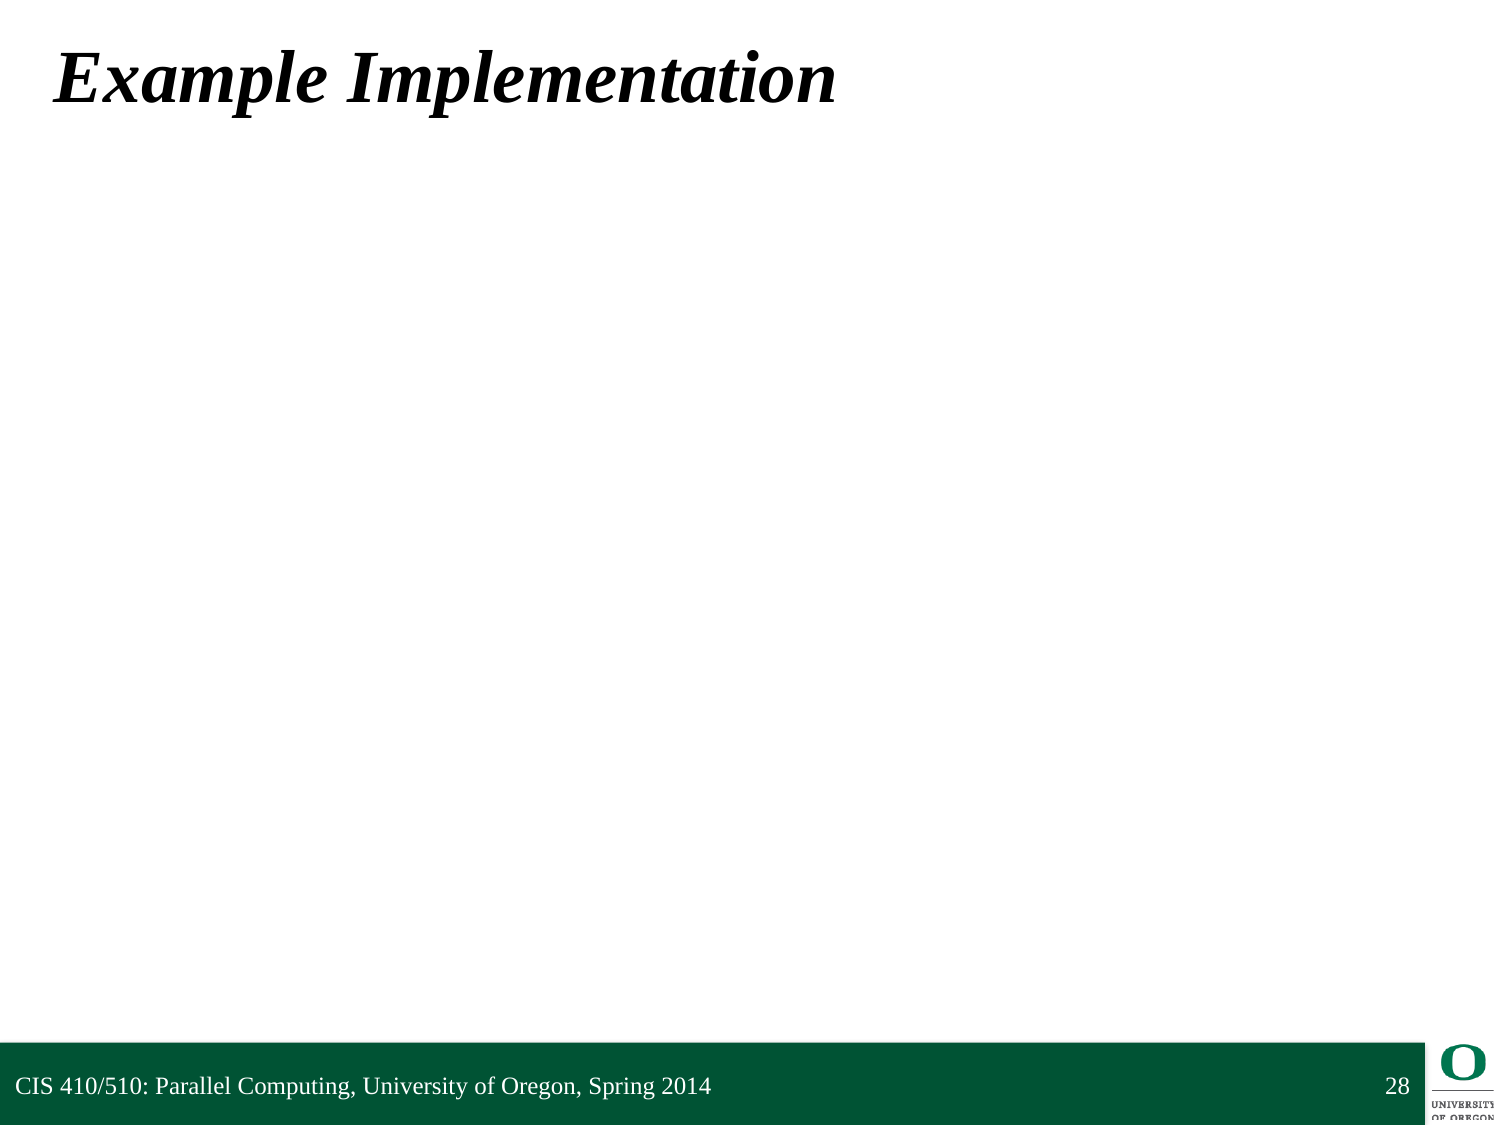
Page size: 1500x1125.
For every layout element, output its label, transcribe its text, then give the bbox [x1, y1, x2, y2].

title Example Implementation [39, 0, 1500, 145]
slide_number 28 [1074, 1044, 1425, 1125]
footer CIS 410/510: Parallel Computing, University of Oregon, Spring 2014 [0, 1044, 988, 1125]
